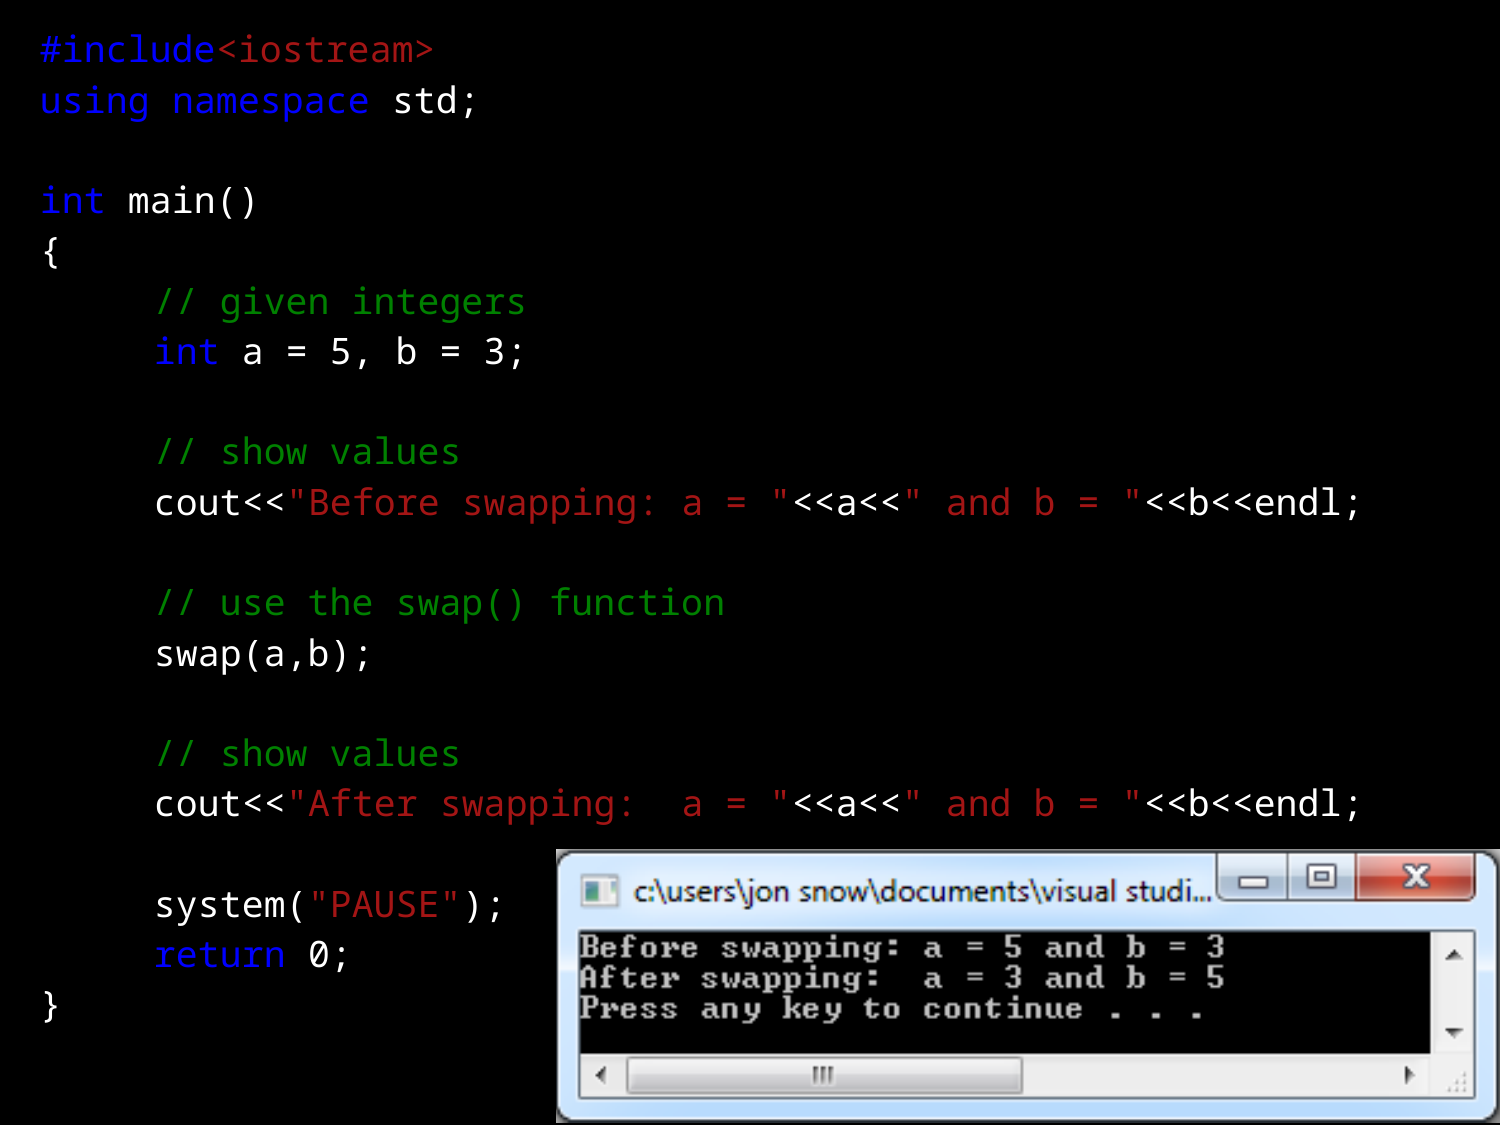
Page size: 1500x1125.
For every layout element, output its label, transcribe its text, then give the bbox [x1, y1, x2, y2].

picture [556, 849, 1500, 1123]
list #include<iostream> using namespace std; int main() { // given integers int a = 5, b = 3; // show values cout<<"Before swapping: a = "<<a<<" and b = "<<b<<endl; // use the swap() function swap(a,b); // show values cout<<"After swapping: a = "<<a<<" and b = "<<b<<endl; system("PAUSE"); return 0; } [24, 12, 1388, 1050]
